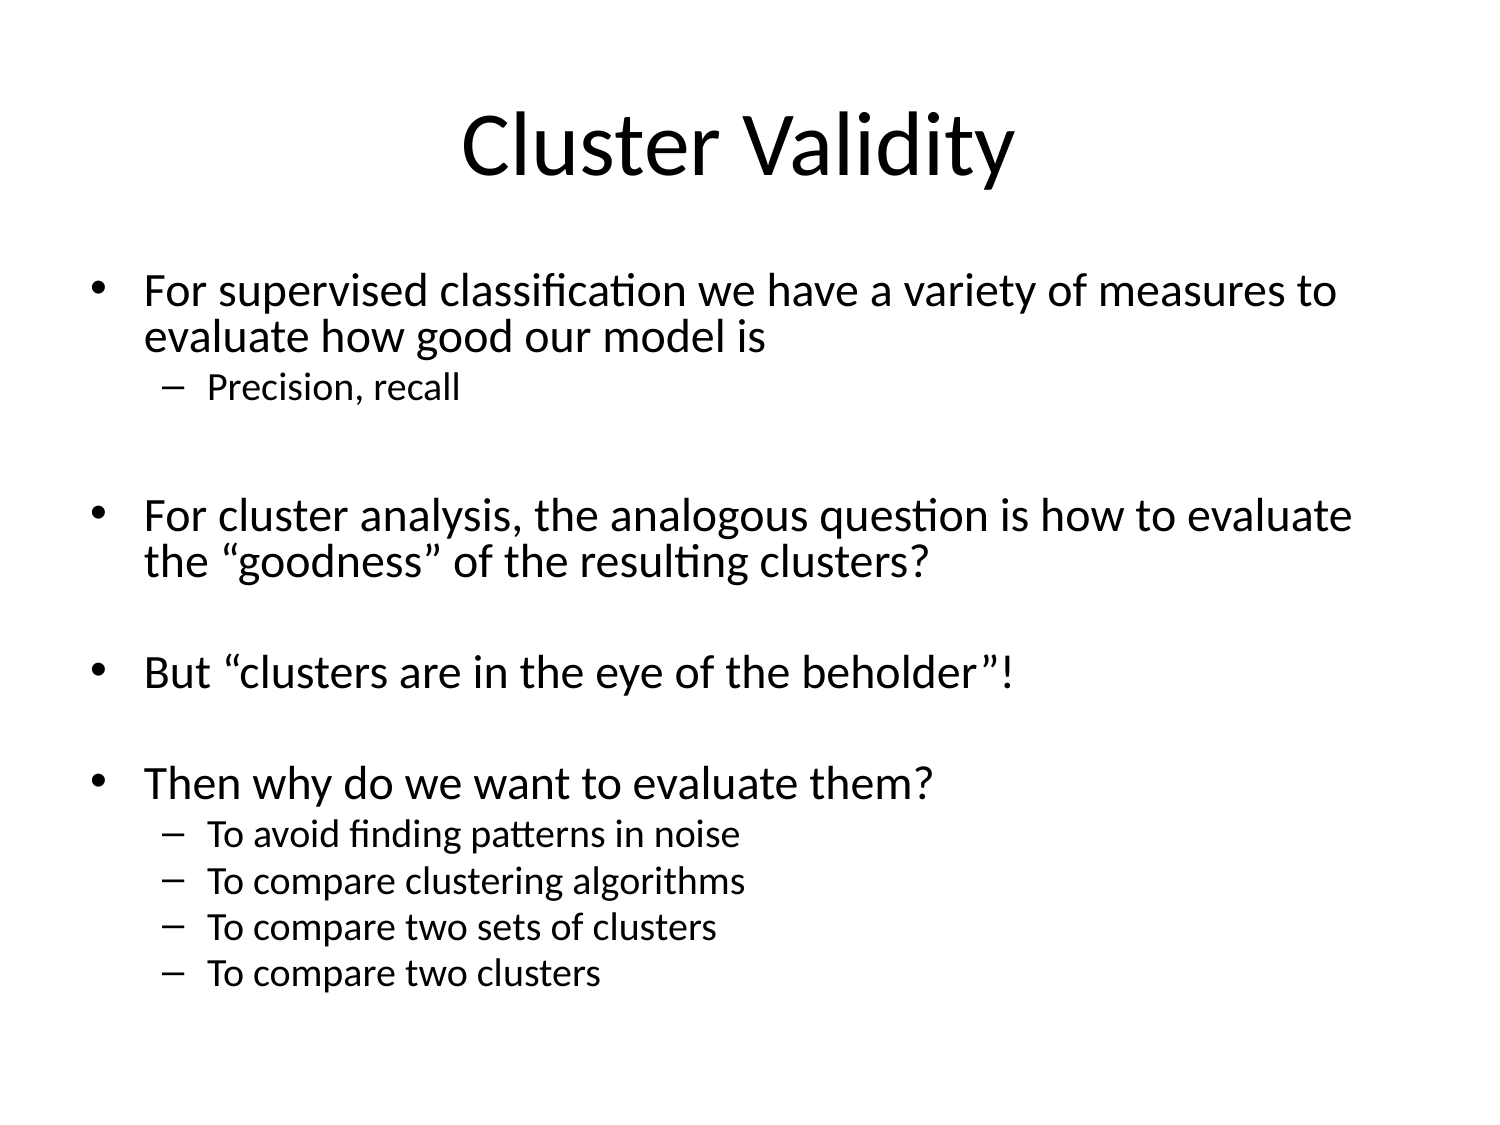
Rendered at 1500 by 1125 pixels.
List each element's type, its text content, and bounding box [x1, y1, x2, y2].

title Cluster Validity [75, 45, 1425, 233]
list For supervised classification we have a variety of measures to evaluate how good our model is Precision, recall For cluster analysis, the analogous question is how to evaluate the “goodness” of the resulting clusters? But “clusters are in the eye of the beholder”! Then why do we want to evaluate them? To avoid finding patterns in noise To compare clustering algorithms To compare two sets of clusters To compare two clusters [75, 262, 1425, 1005]
